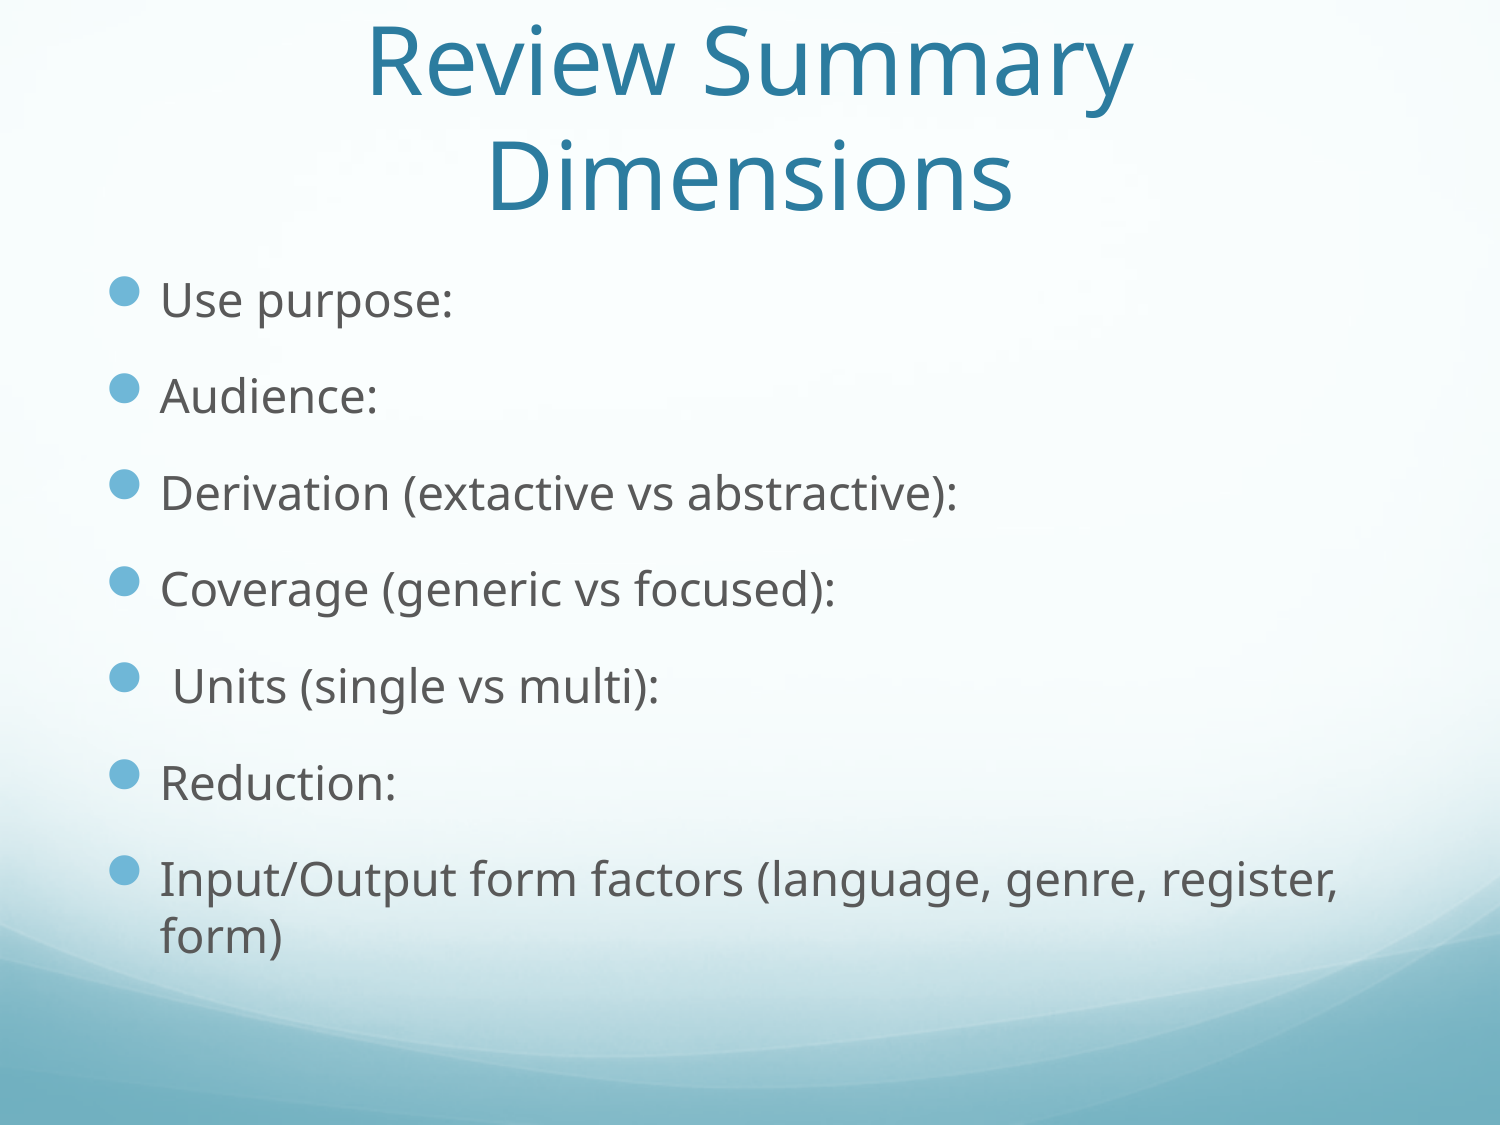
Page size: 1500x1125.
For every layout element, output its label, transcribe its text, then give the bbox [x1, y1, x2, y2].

list Use purpose: Audience: Derivation (extactive vs abstractive): Coverage (generic vs focused): Units (single vs multi): Reduction: Input/Output form factors (language, genre, register, form) [90, 262, 1410, 975]
title Review Summary Dimensions [90, 17, 1410, 237]
